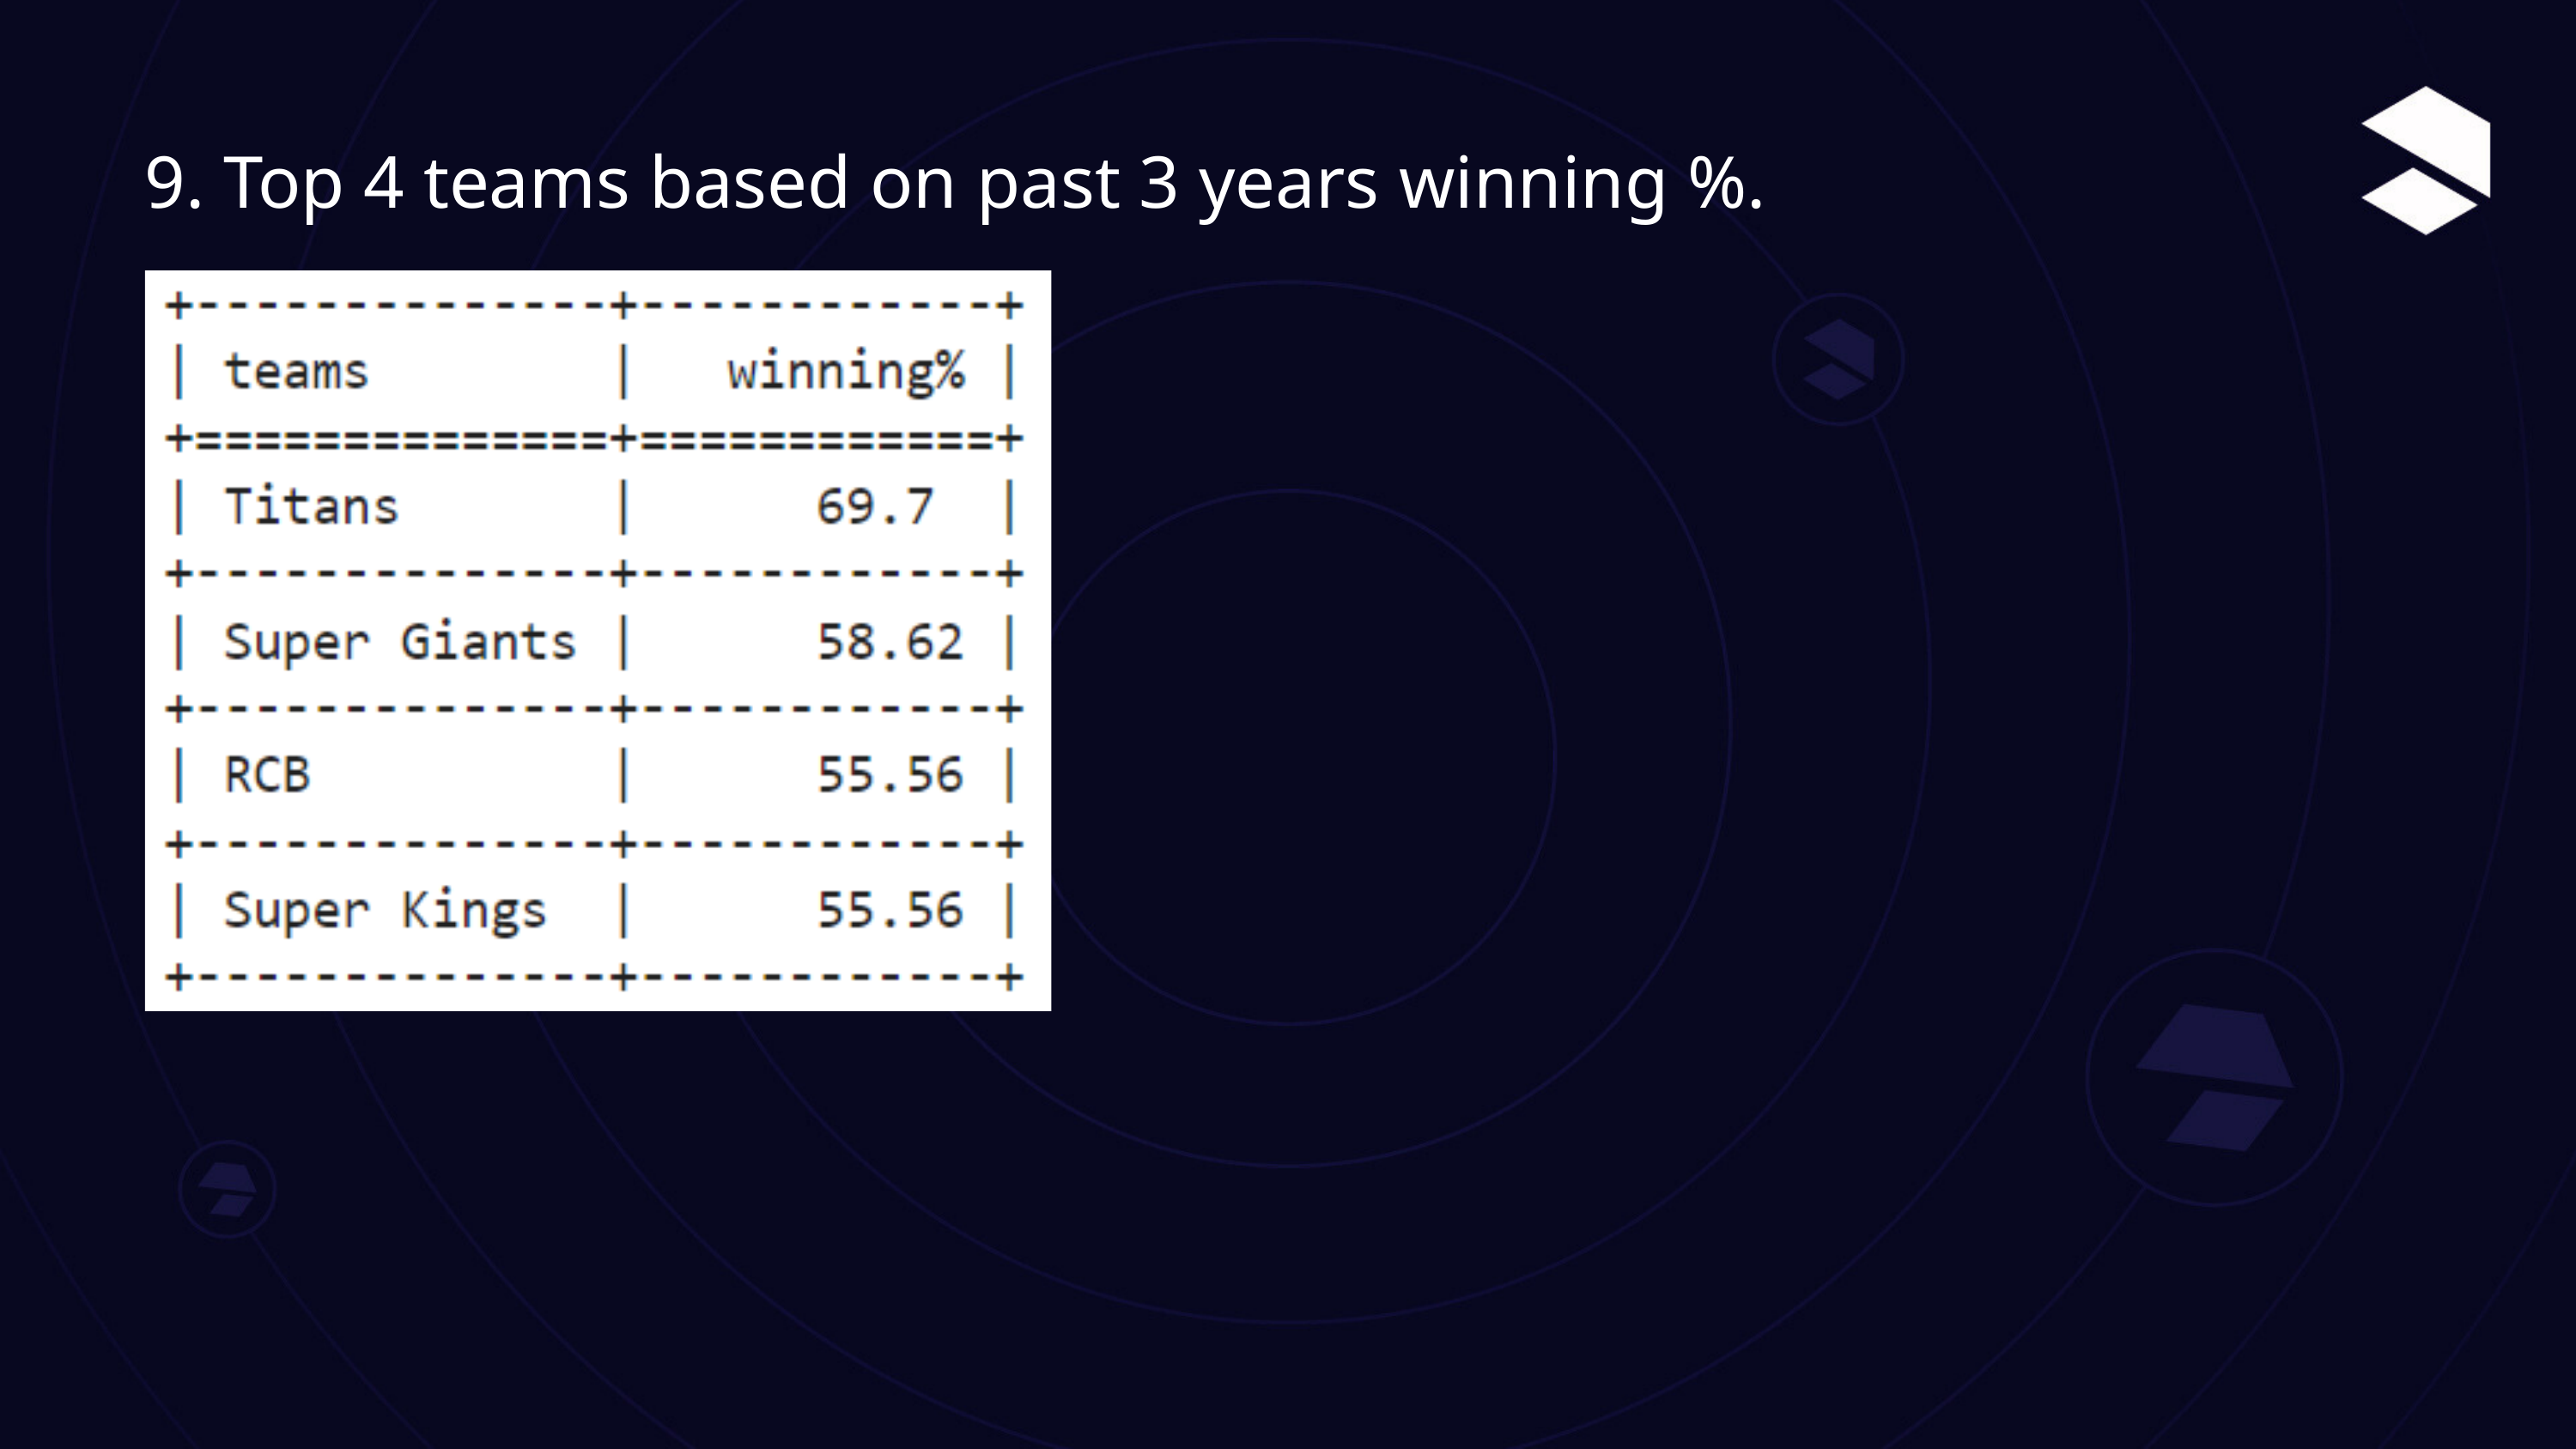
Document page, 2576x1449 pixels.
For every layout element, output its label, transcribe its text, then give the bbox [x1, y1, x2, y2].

text_box [144, 270, 1052, 1011]
text_box 9. Top 4 teams based on past 3 years winning %. [144, 122, 2330, 222]
text_box [0, 0, 2576, 1449]
